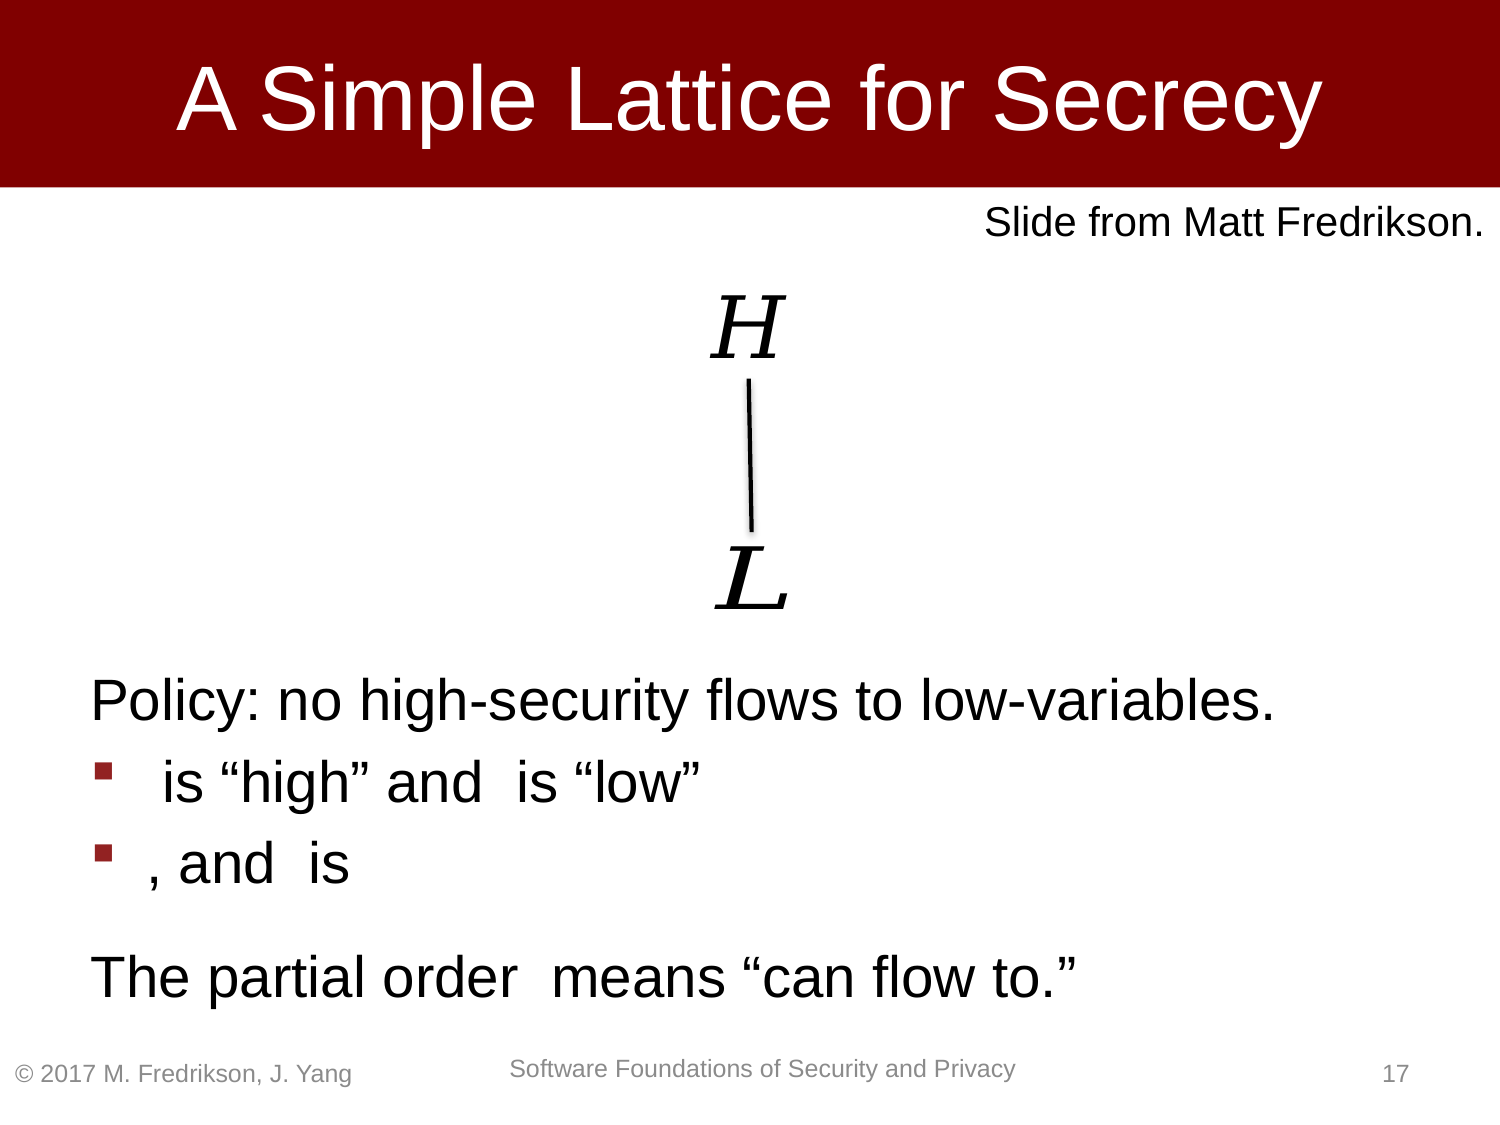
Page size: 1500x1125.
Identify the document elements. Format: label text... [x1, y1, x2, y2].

slide_number 16 [1074, 1042, 1425, 1103]
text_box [748, 378, 752, 533]
title A Simple Lattice for Secrecy [0, 0, 1500, 188]
text_box Slide from Matt Fredrikson. [918, 187, 1500, 253]
footer © 2017 M. Fredrikson, J. Yang [0, 1042, 475, 1103]
